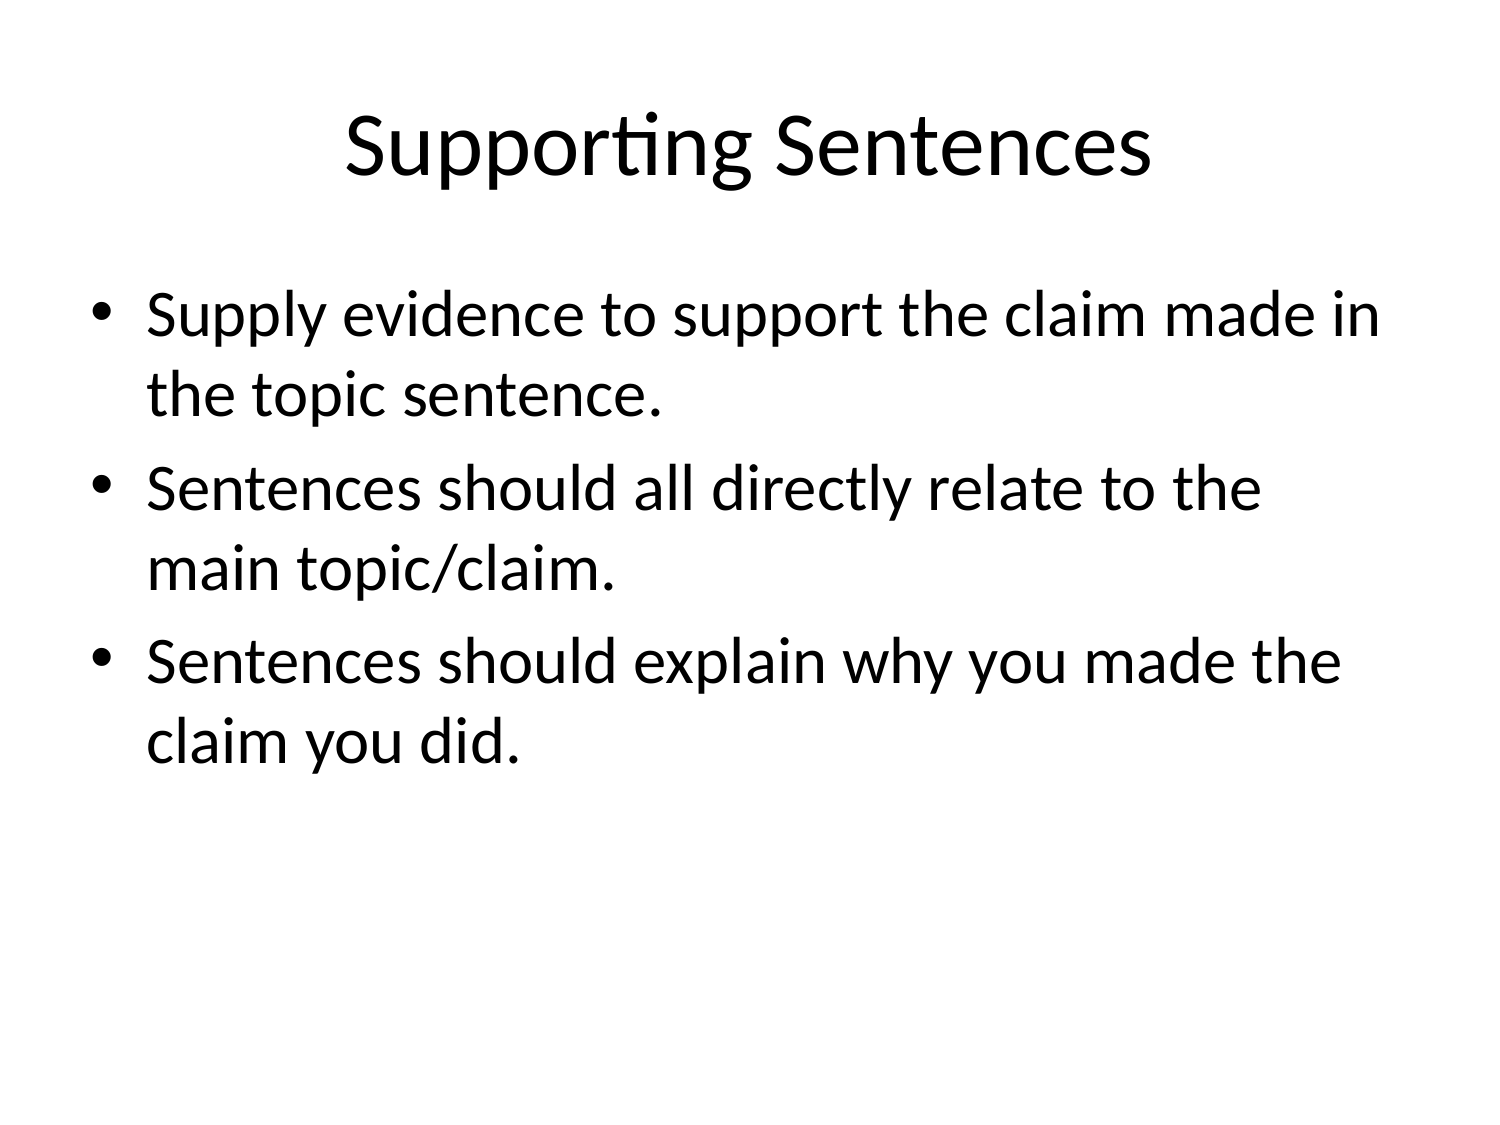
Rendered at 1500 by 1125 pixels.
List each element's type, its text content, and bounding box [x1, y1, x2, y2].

list Supply evidence to support the claim made in the topic sentence. Sentences should all directly relate to the main topic/claim. Sentences should explain why you made the claim you did. [75, 262, 1425, 1005]
title Supporting Sentences [75, 45, 1425, 233]
